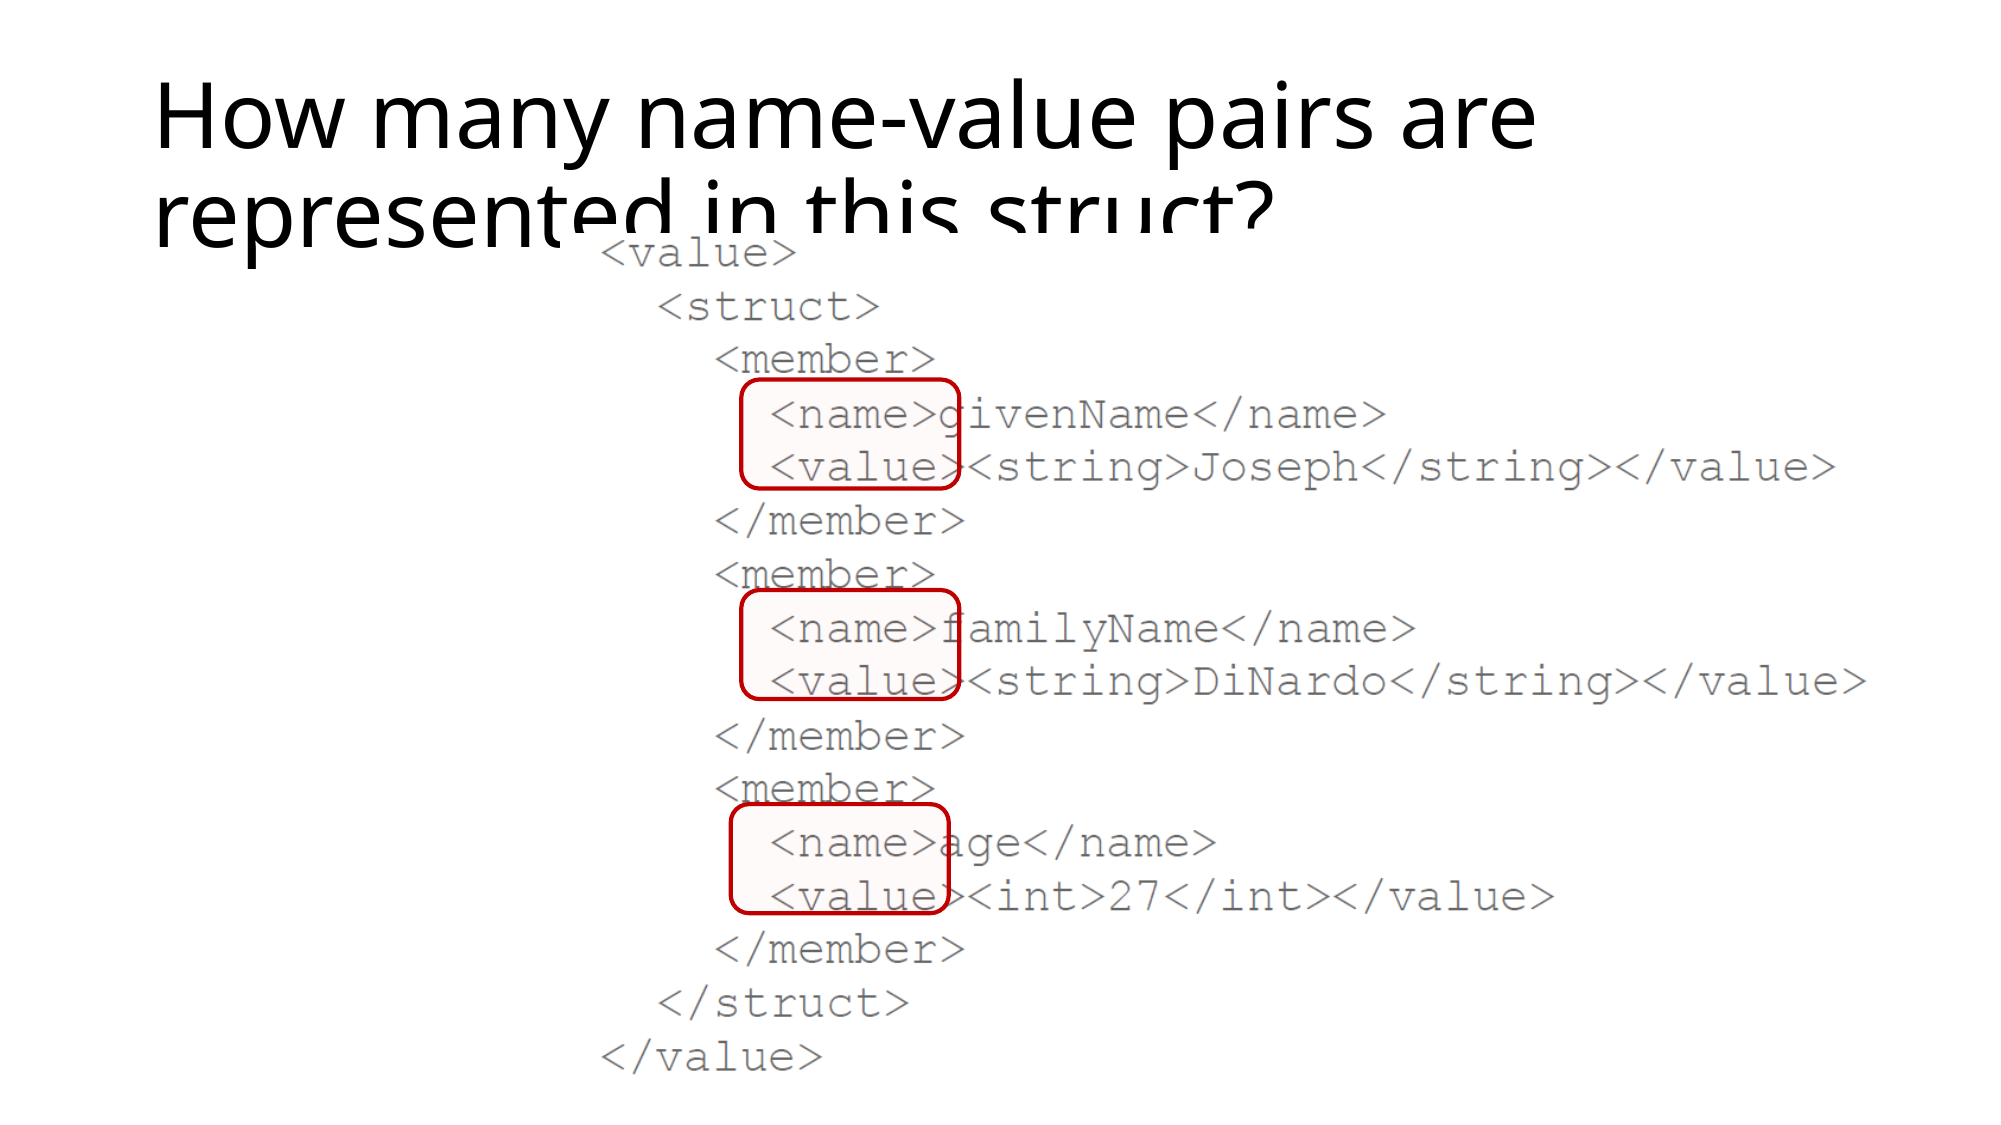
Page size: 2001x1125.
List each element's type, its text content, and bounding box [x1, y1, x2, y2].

picture [560, 233, 1959, 1125]
title How many name-value pairs are represented in this struct? [137, 59, 1863, 278]
